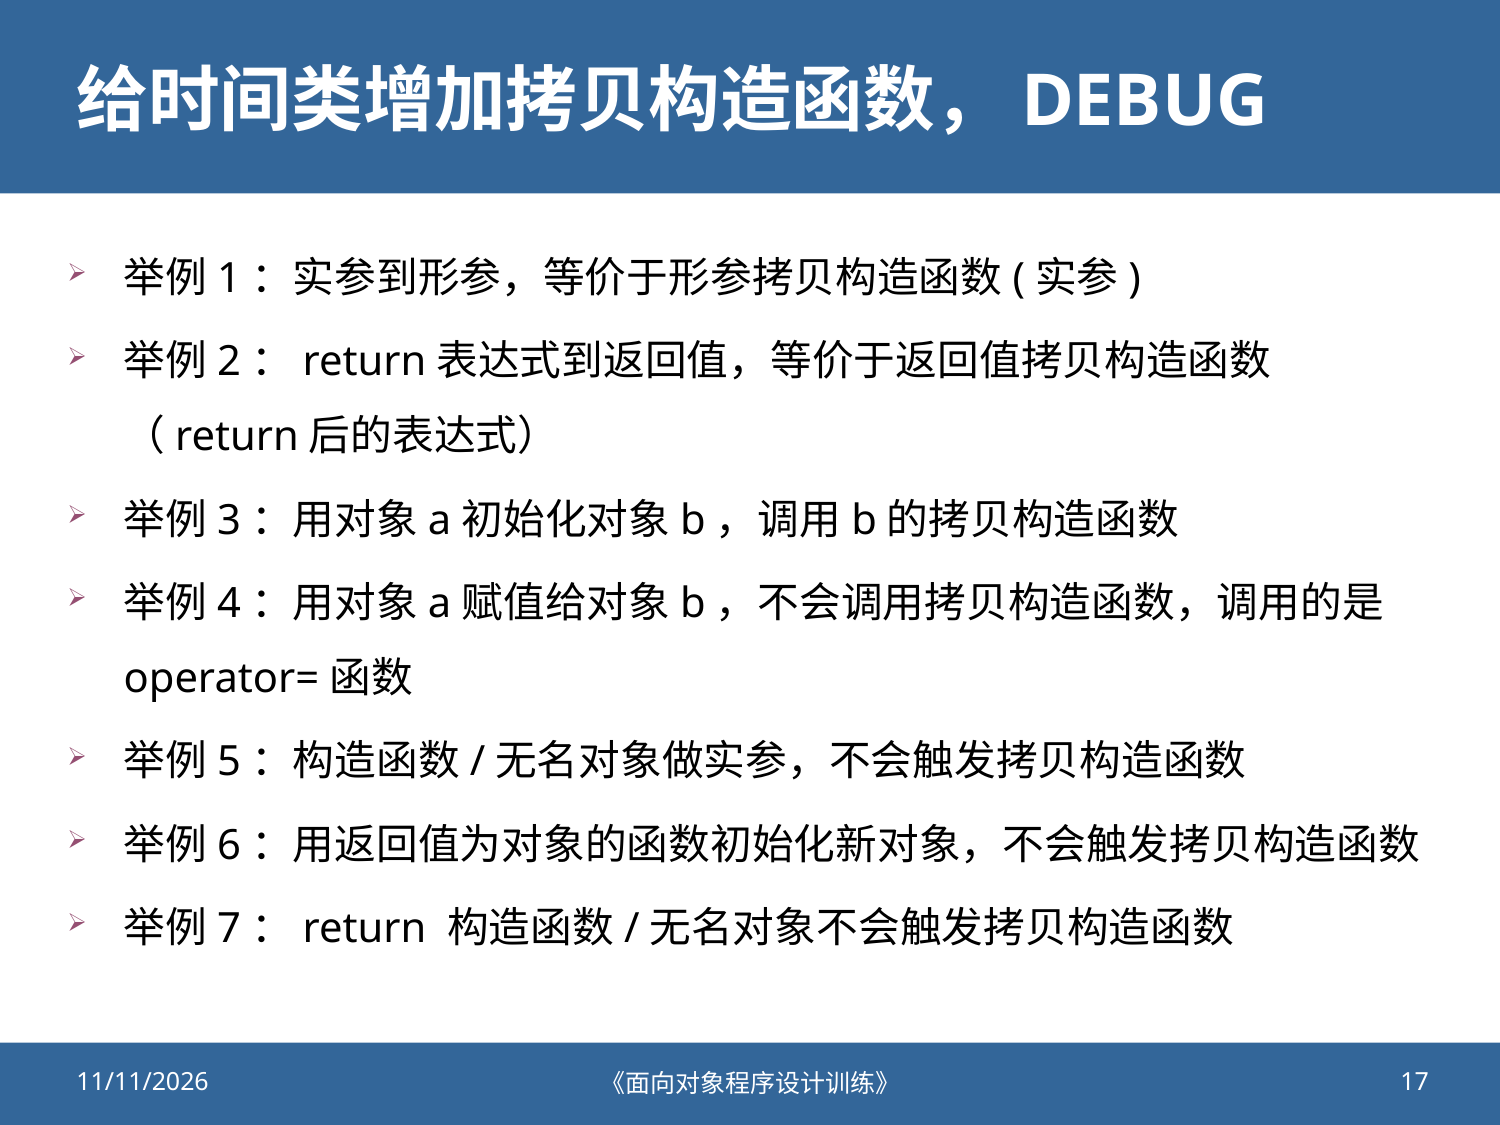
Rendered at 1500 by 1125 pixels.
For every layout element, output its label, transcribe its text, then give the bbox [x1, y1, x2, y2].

footer 《面向对象程序设计训练》 [480, 1052, 1021, 1113]
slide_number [61, 1052, 422, 1113]
text_box 举例1：实参到形参，等价于形参拷贝构造函数(实参) 举例2：return表达式到返回值，等价于返回值拷贝构造函数（return后的表达式） 举例3：用对象a初始化对象b，调用b的拷贝构造函数 举例4：用对象a赋值给对象b，不会调用拷贝构造函数，调用的是operator=函数 举例5：构造函数/无名对象做实参，不会触发拷贝构造函数 举例6：用返回值为对象的函数初始化新对象，不会触发拷贝构造函数 举例7：return 构造函数/无名对象不会触发拷贝构造函数 [52, 218, 1441, 1010]
slide_number 17 [1084, 1052, 1444, 1113]
title 给时间类增加拷贝构造函数，DEBUG [61, 27, 1441, 177]
